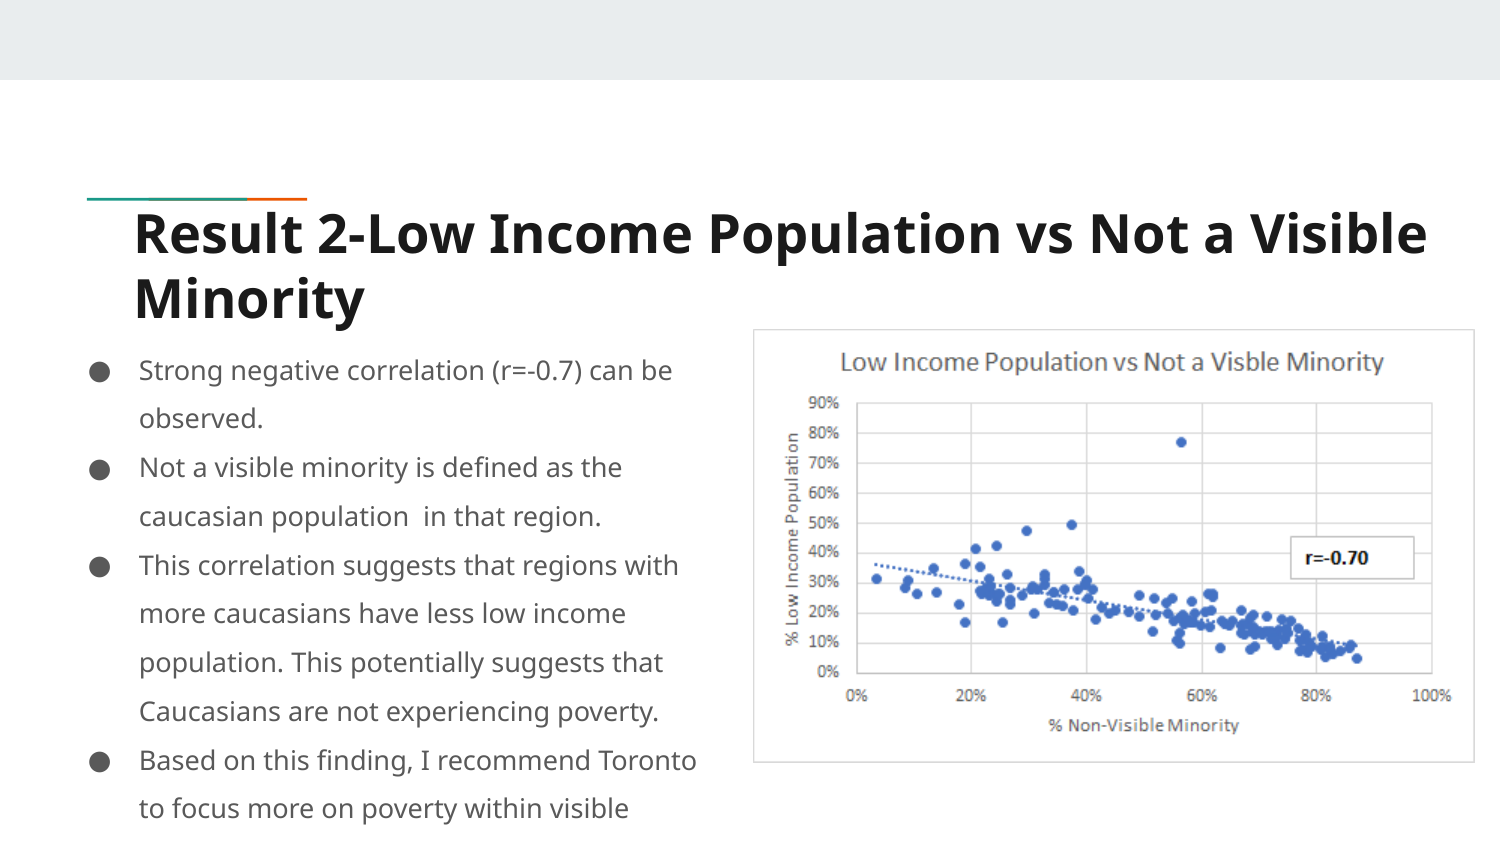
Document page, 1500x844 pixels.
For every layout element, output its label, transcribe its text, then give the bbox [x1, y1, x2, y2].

title Result 2-Low Income Population vs Not a Visible Minority [118, 184, 1500, 273]
picture [753, 328, 1476, 763]
list Strong negative correlation (r=-0.7) can be observed. Not a visible minority is defined as the caucasian population in that region. This correlation suggests that regions with more caucasians have less low income population. This potentially suggests that Caucasians are not experiencing poverty. Based on this finding, I recommend Toronto to focus more on poverty within visible minority [48, 321, 729, 824]
